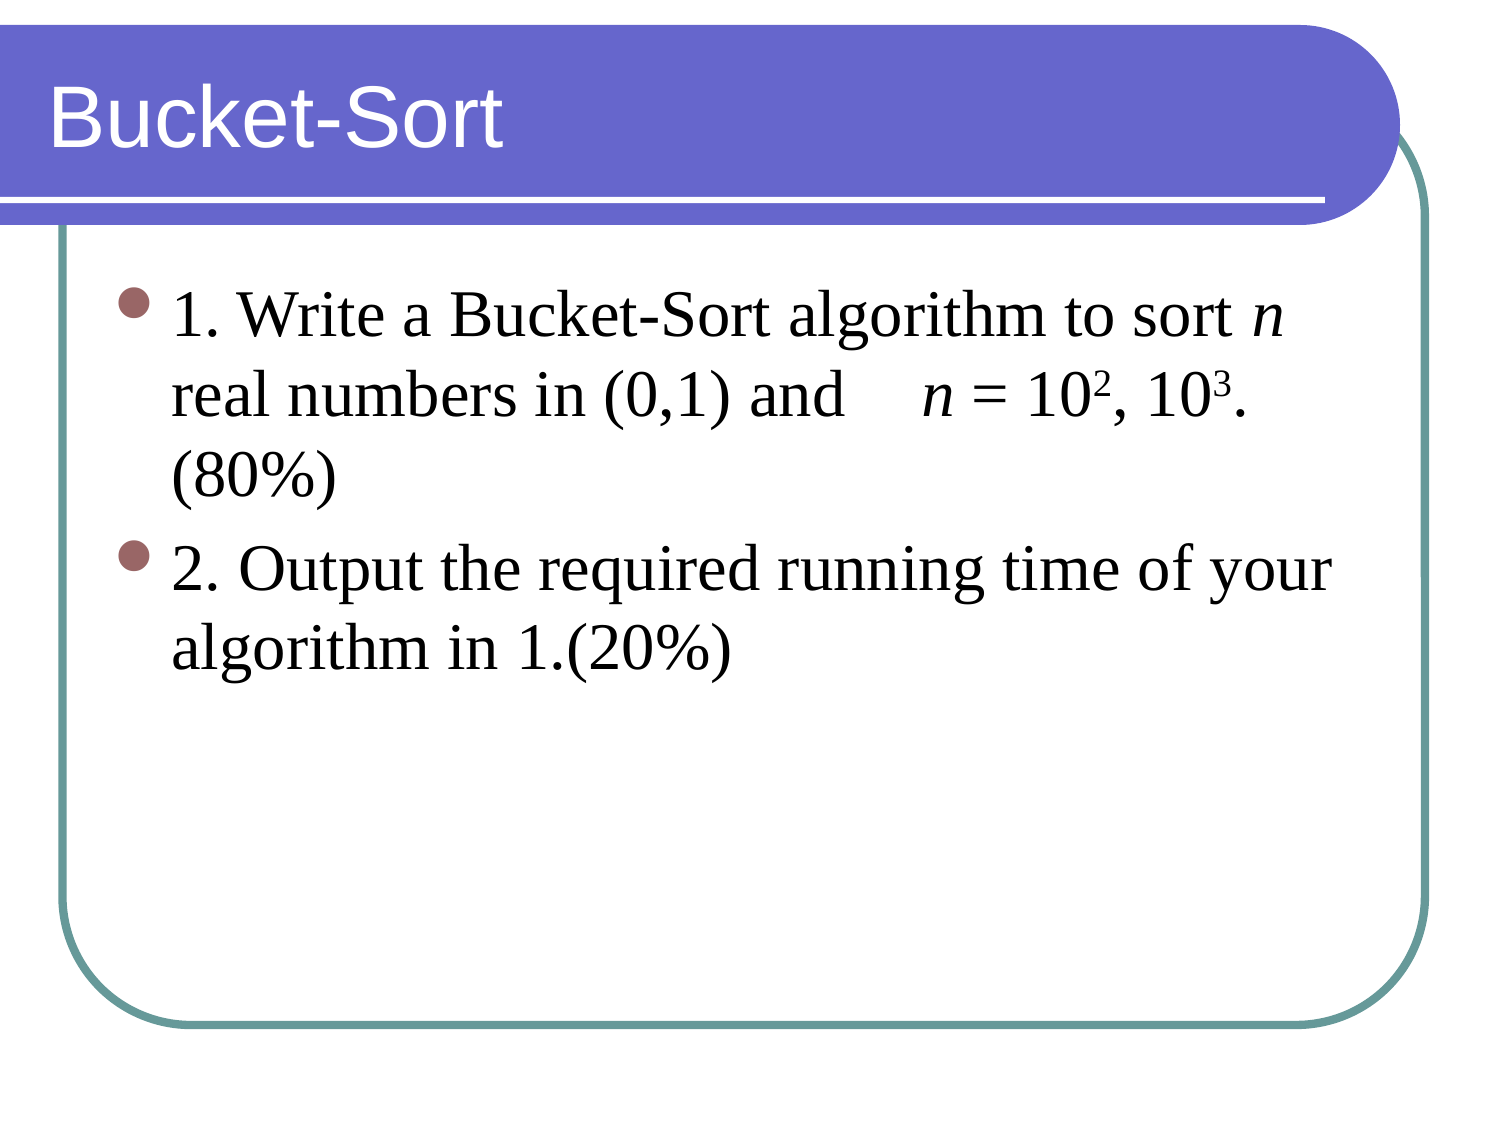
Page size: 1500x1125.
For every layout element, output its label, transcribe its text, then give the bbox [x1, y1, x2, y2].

list 1. Write a Bucket-Sort algorithm to sort n real numbers in (0,1) and n = 102, 103.(80%) 2. Output the required running time of your algorithm in 1.(20%) [99, 262, 1401, 988]
title Bucket-Sort [31, 37, 1348, 188]
